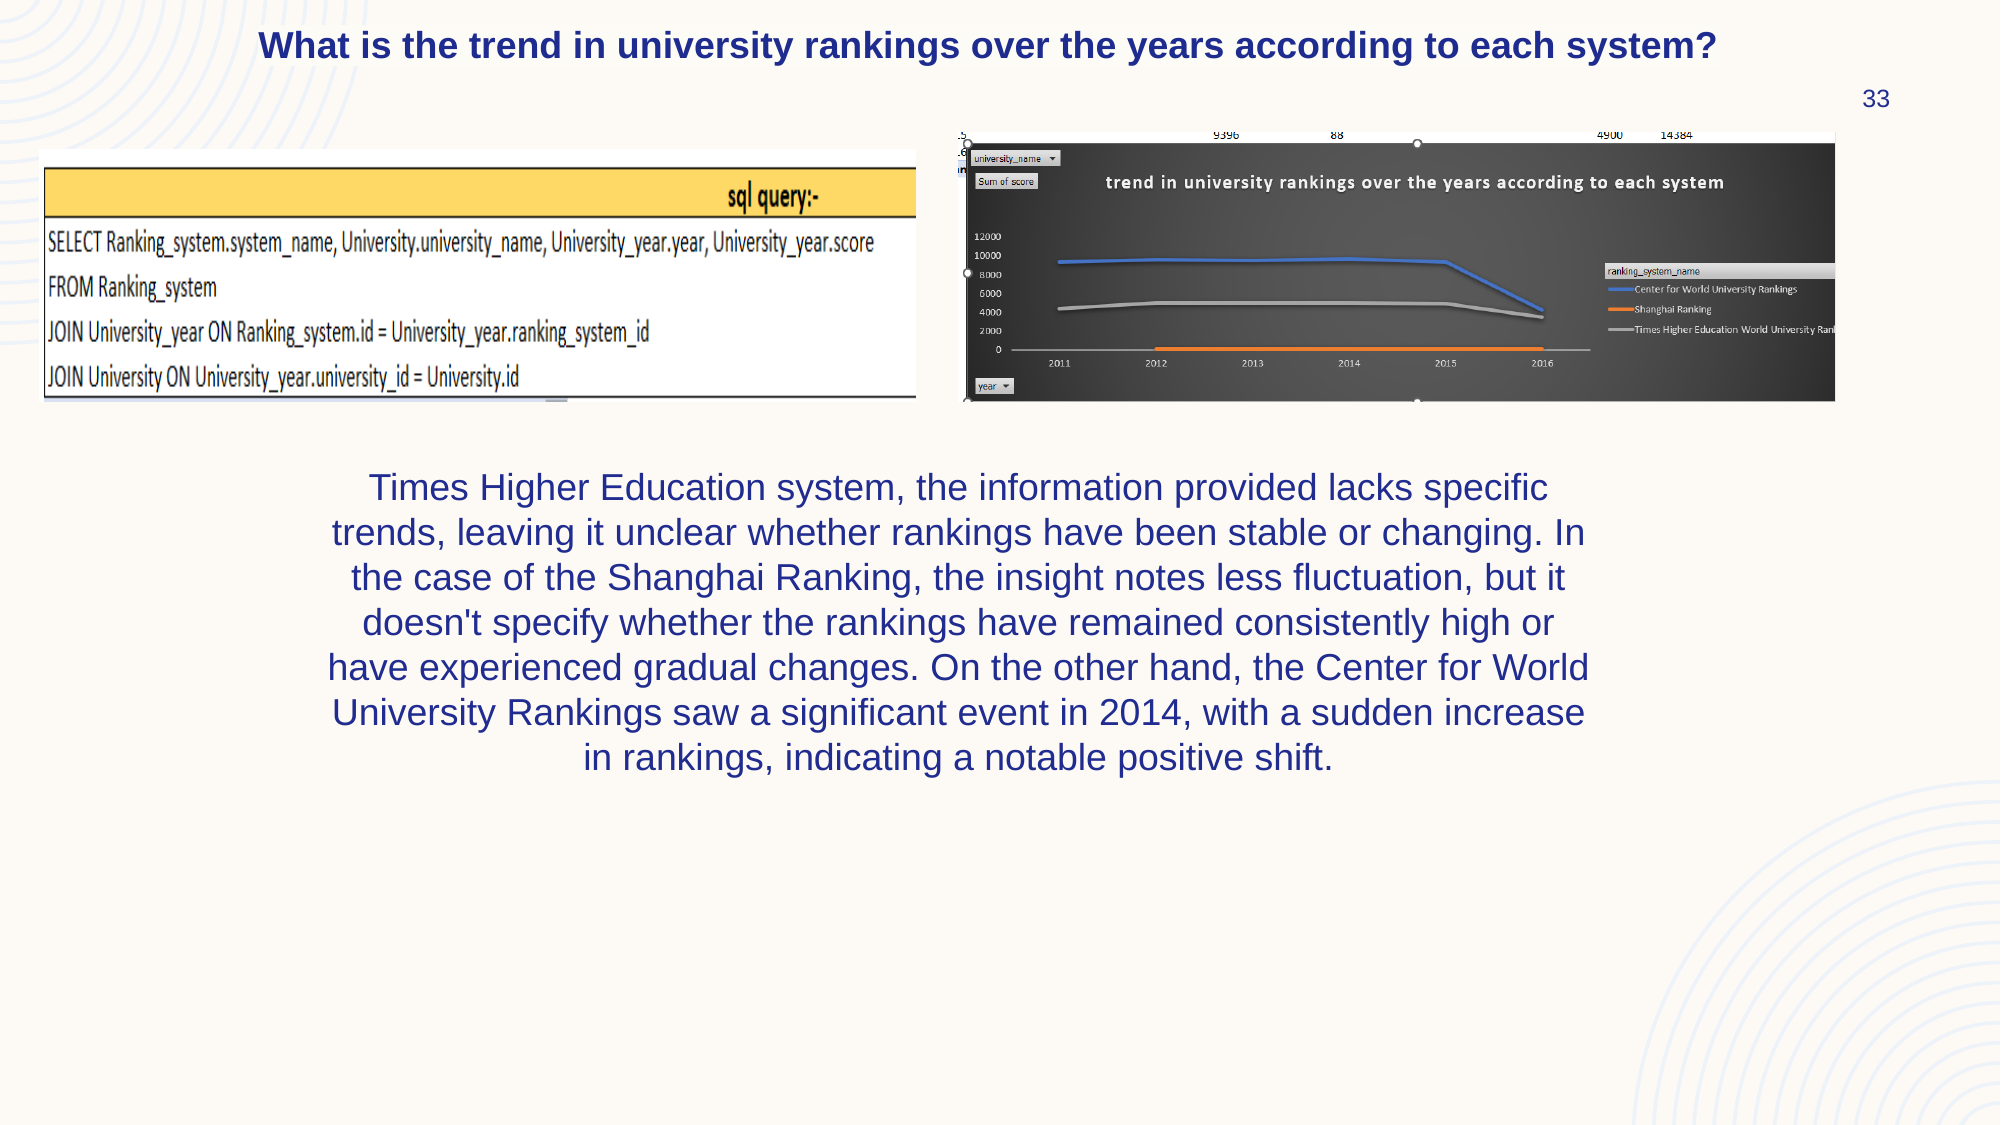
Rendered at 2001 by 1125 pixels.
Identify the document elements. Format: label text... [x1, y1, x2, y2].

text_box Times Higher Education system, the information provided lacks specific trends, leaving it unclear whether rankings have been stable or changing. In the case of the Shanghai Ranking, the insight notes less fluctuation, but it doesn't specify whether the rankings have remained consistently high or have experienced gradual changes. On the other hand, the Center for World University Rankings saw a significant event in 2014, with a sudden increase in rankings, indicating a notable positive shift. [309, 455, 1608, 786]
picture [958, 132, 1836, 403]
picture [39, 149, 916, 403]
footer What is the trend in university rankings over the years according to each system? [243, 36, 1937, 82]
slide_number 33 [1795, 75, 1958, 120]
